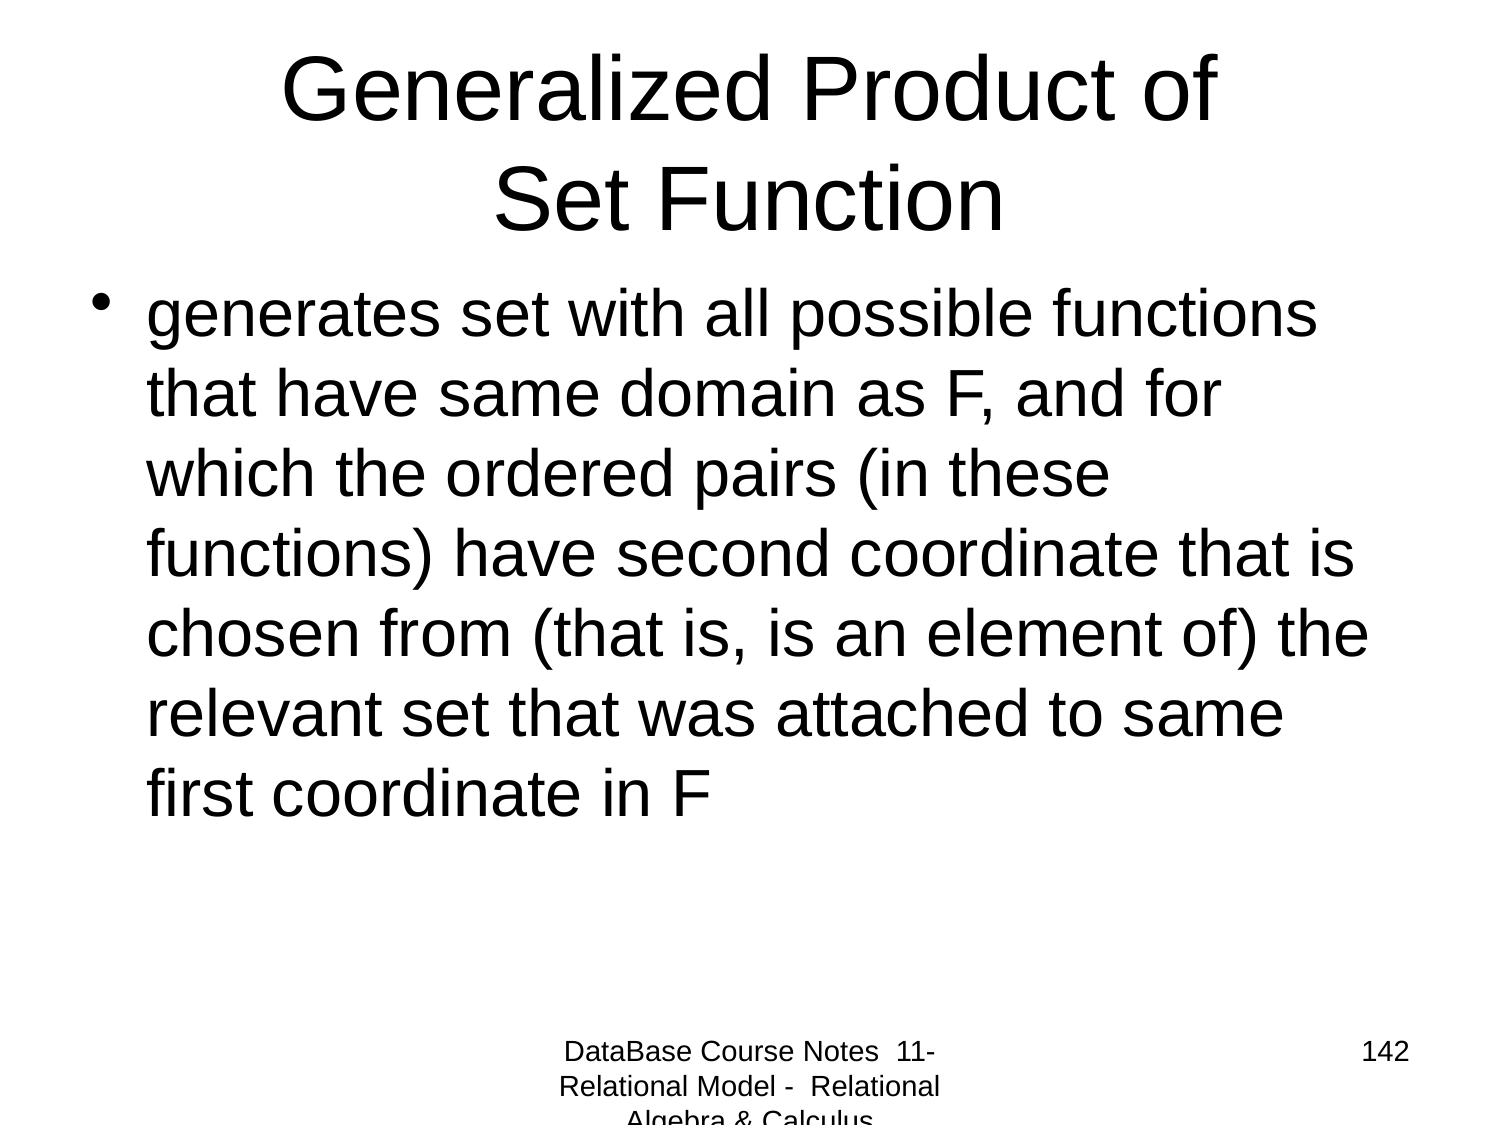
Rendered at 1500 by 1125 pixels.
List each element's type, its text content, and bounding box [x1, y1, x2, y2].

slide_number 142 [1074, 1024, 1426, 1103]
title Generalized Product of Set Function [74, 44, 1426, 233]
list generates set with all possible functions that have same domain as F, and for which the ordered pairs (in these functions) have second coordinate that is chosen from (that is, is an element of) the relevant set that was attached to same first coordinate in F [74, 262, 1426, 1006]
footer DataBase Course Notes 11- Relational Model - Relational Algebra & Calculus [512, 1024, 988, 1103]
